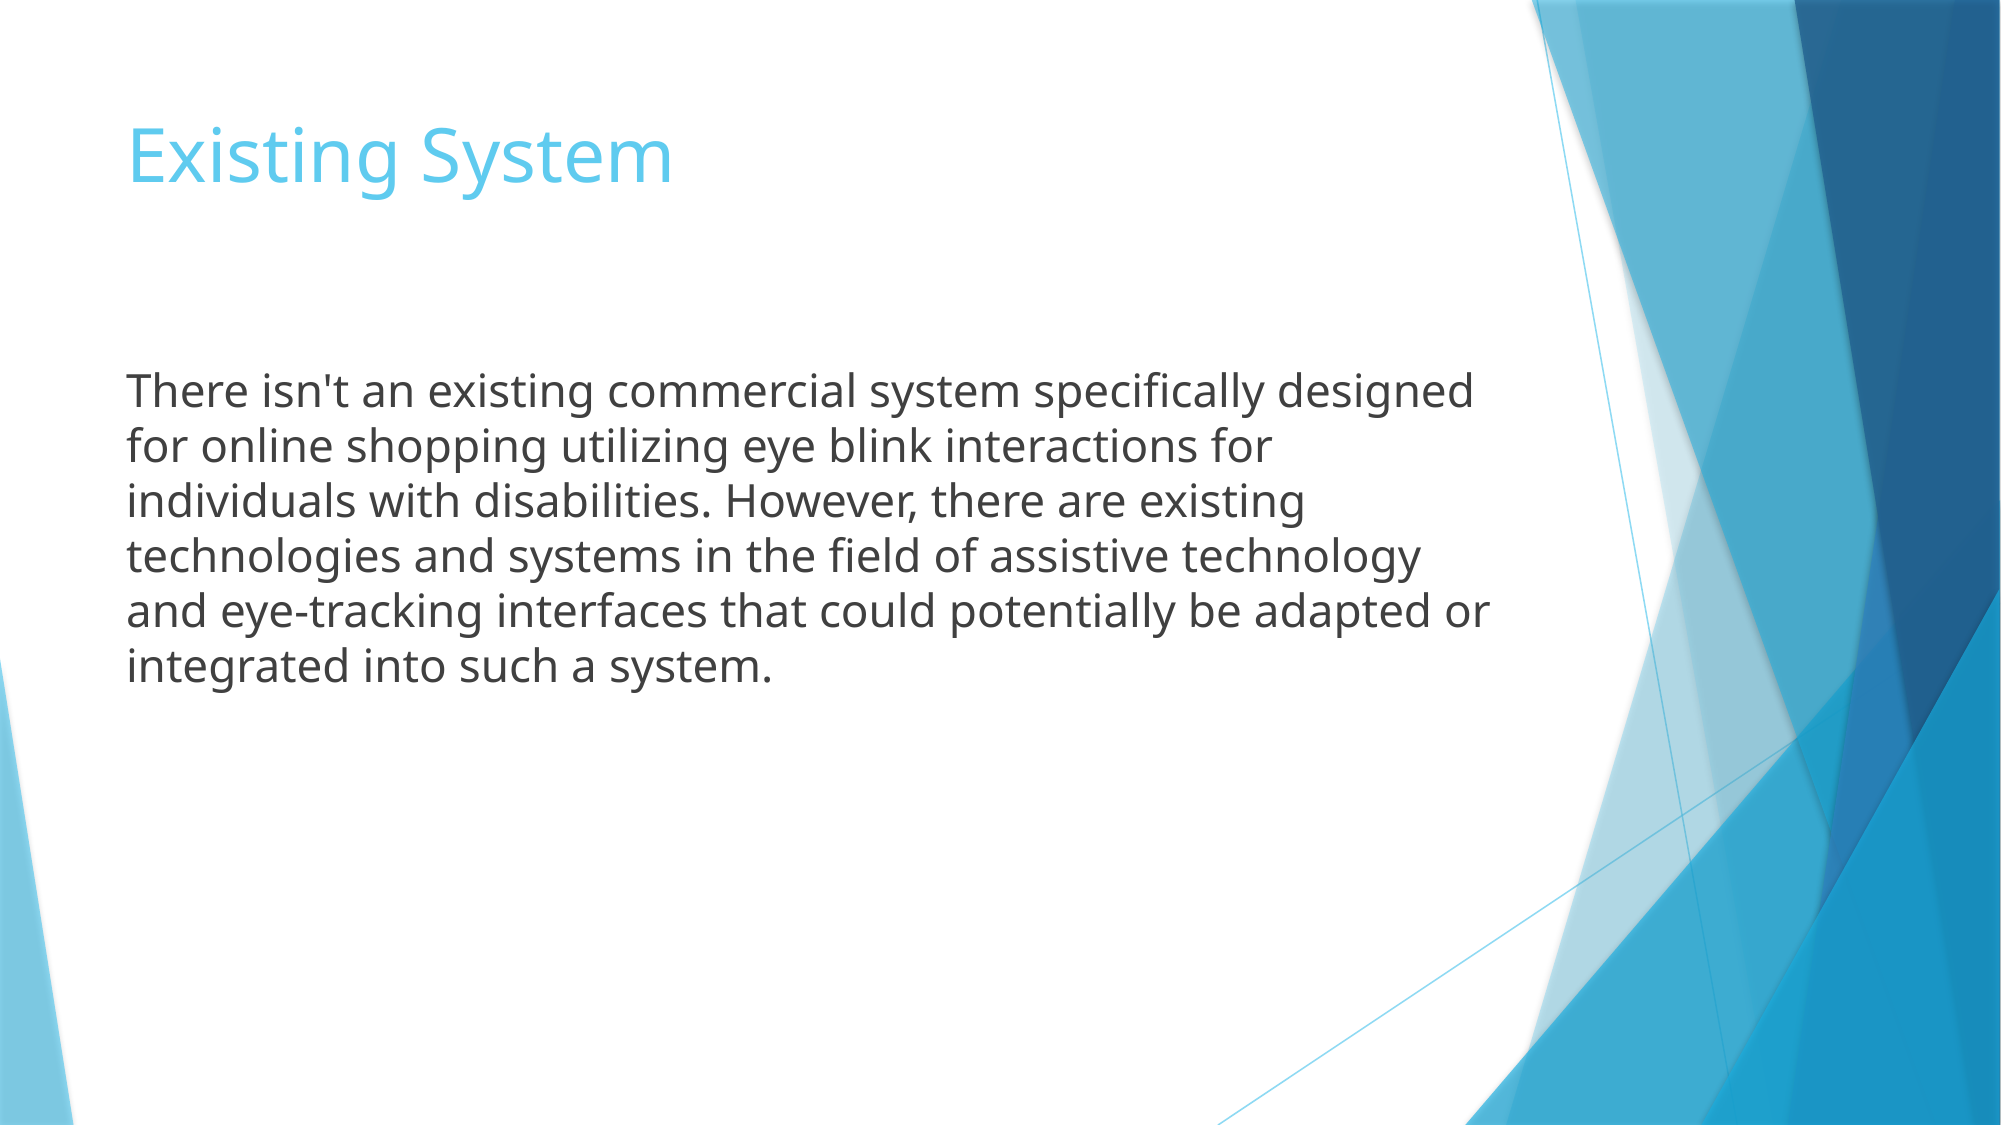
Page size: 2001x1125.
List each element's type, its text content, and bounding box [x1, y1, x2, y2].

title Existing System [111, 99, 1522, 317]
list There isn't an existing commercial system specifically designed for online shopping utilizing eye blink interactions for individuals with disabilities. However, there are existing technologies and systems in the field of assistive technology and eye-tracking interfaces that could potentially be adapted or integrated into such a system. [111, 354, 1522, 992]
